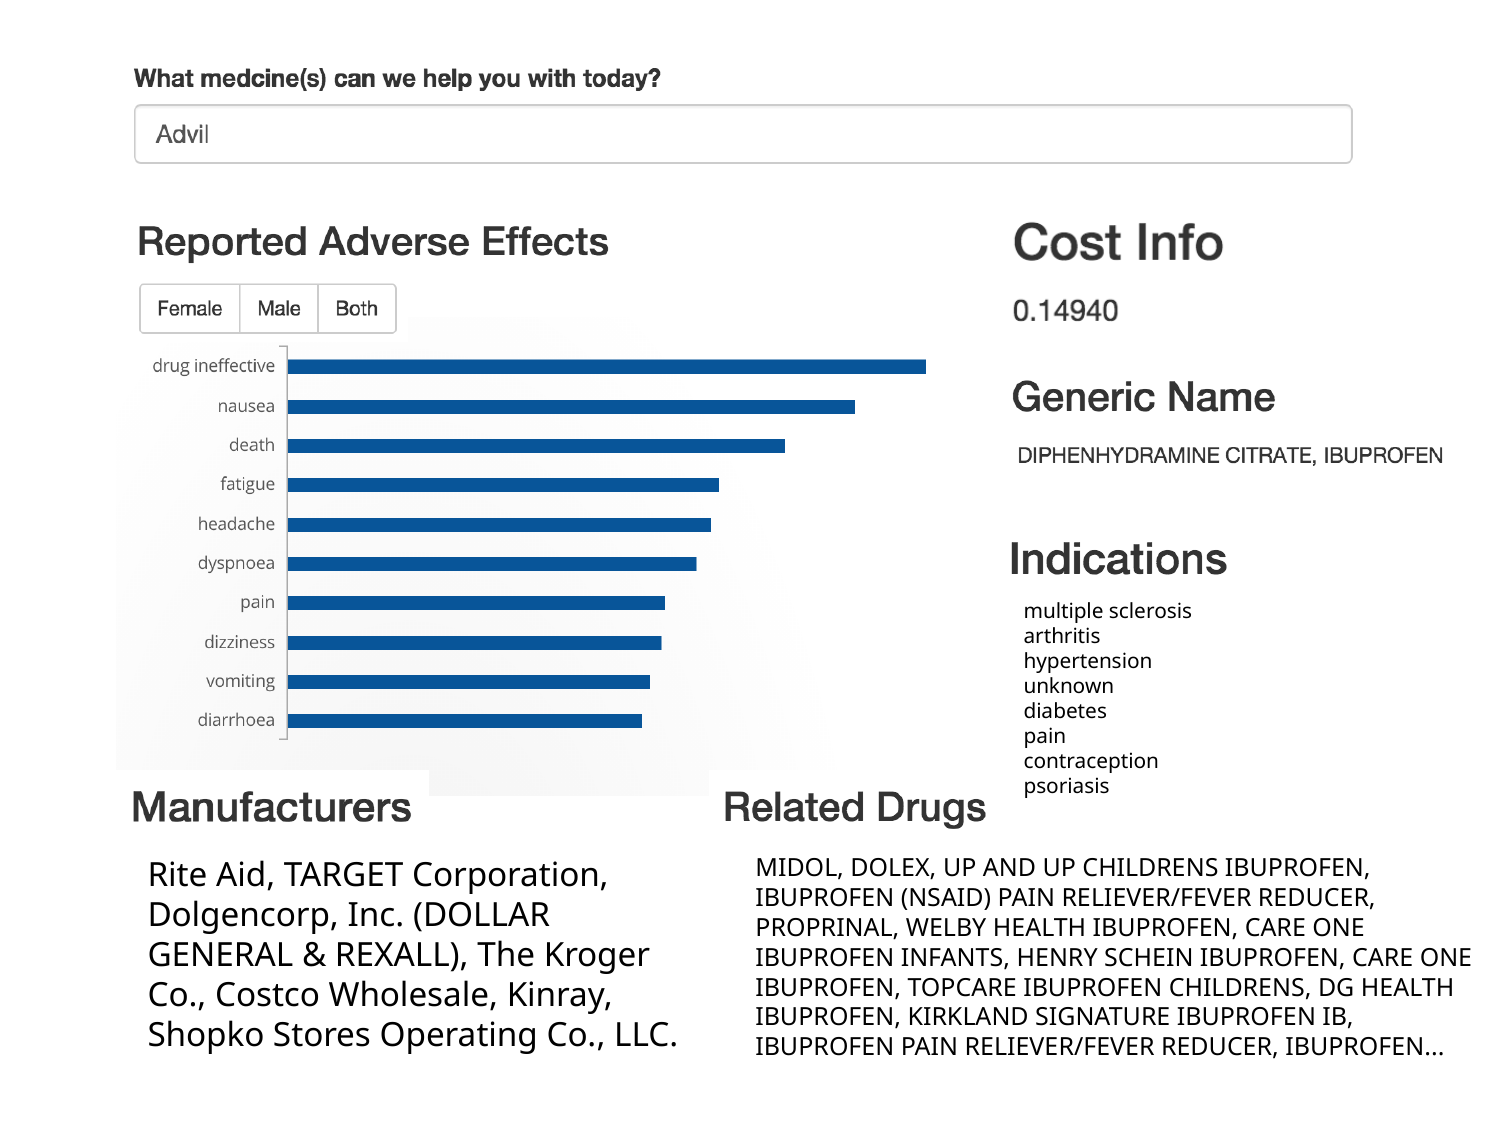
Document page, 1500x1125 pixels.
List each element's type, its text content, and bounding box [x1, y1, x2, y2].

picture [993, 203, 1266, 342]
picture [994, 524, 1236, 590]
text_box Rite Aid, TARGET Corporation, Dolgencorp, Inc. (DOLLAR GENERAL & REXALL), The Kroger Co., Costco Wholesale, Kinray, Shopko Stores Operating Co., LLC. [132, 846, 710, 1061]
text_box multiple sclerosis arthritis hypertension unknown diabetes pain contraception psoriasis [1008, 590, 1500, 806]
picture [1008, 432, 1456, 480]
picture [996, 366, 1297, 426]
picture [116, 39, 1363, 844]
text_box MIDOL, DOLEX, UP AND UP CHILDRENS IBUPROFEN, IBUPROFEN (NSAID) PAIN RELIEVER/FEVER REDUCER, PROPRINAL, WELBY HEALTH IBUPROFEN, CARE ONE IBUPROFEN INFANTS, HENRY SCHEIN IBUPROFEN, CARE ONE IBUPROFEN, TOPCARE IBUPROFEN CHILDRENS, DG HEALTH IBUPROFEN, KIRKLAND SIGNATURE IBUPROFEN IB, IBUPROFEN PAIN RELIEVER/FEVER REDUCER, IBUPROFEN... [740, 843, 1491, 1069]
